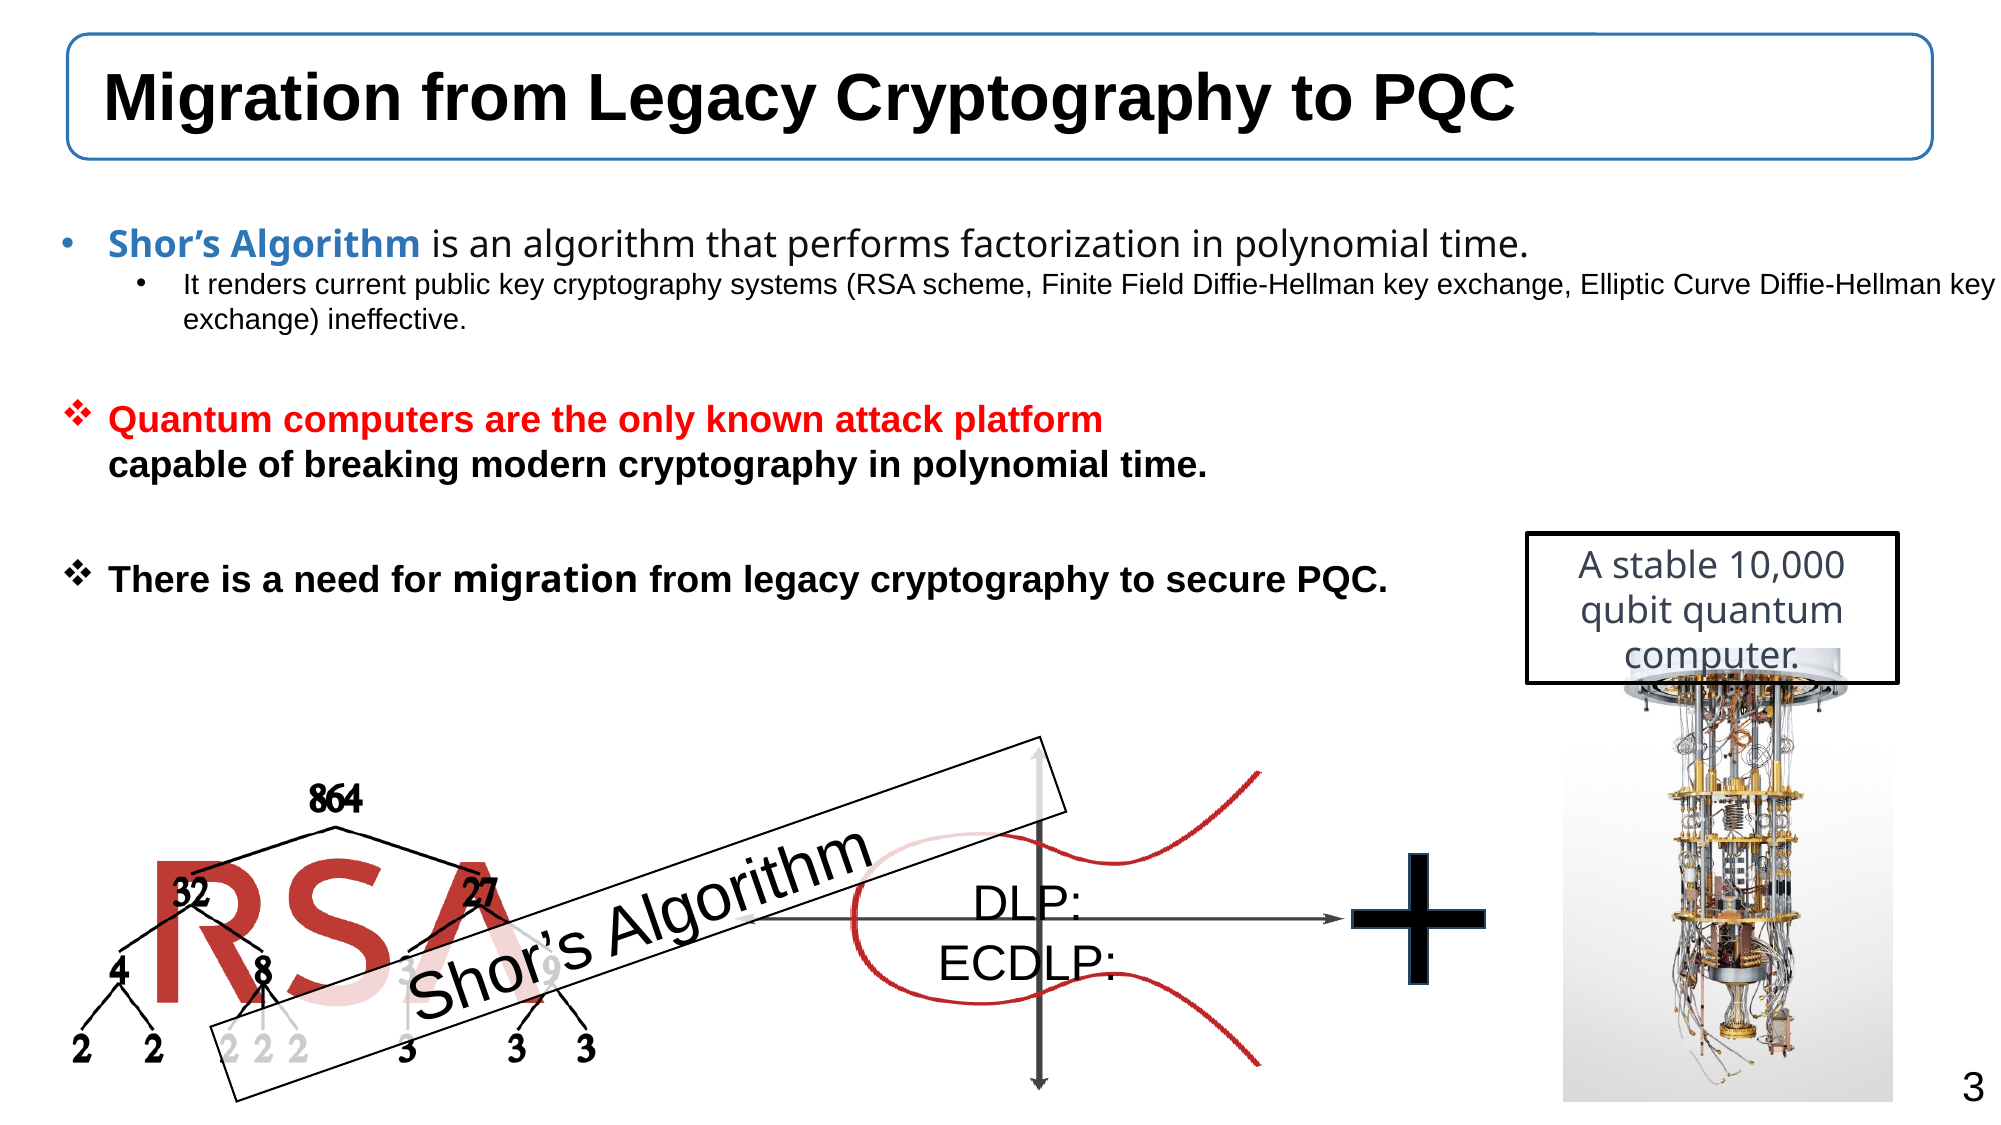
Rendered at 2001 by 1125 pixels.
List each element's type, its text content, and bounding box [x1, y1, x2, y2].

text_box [46, 748, 624, 1092]
text_box A stable 10,000 qubit quantum computer. [1526, 533, 1898, 684]
text_box Shor’s Algorithm [624, 846, 724, 968]
text_box Shor’s Algorithm is an algorithm that performs factorization in polynomial time. It renders current public key cryptography systems (RSA scheme, Finite Field Diffie-Hellman key exchange, Elliptic Curve Diffie-Hellman key exchange) ineffective. Quantum computers are the only known attack platform capable of breaking modern cryptography in polynomial time. There is a need for migration from legacy cryptography to secure PQC. [46, 212, 2000, 608]
text_box Shor’s Algorithm [232, 1092, 267, 1103]
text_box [724, 747, 1346, 1091]
title Migration from Legacy Cryptography to PQC [67, 34, 1933, 160]
text_box [1351, 853, 1486, 985]
picture [1563, 647, 1893, 1102]
text_box Shor’s Algorithm [1007, 735, 1045, 747]
